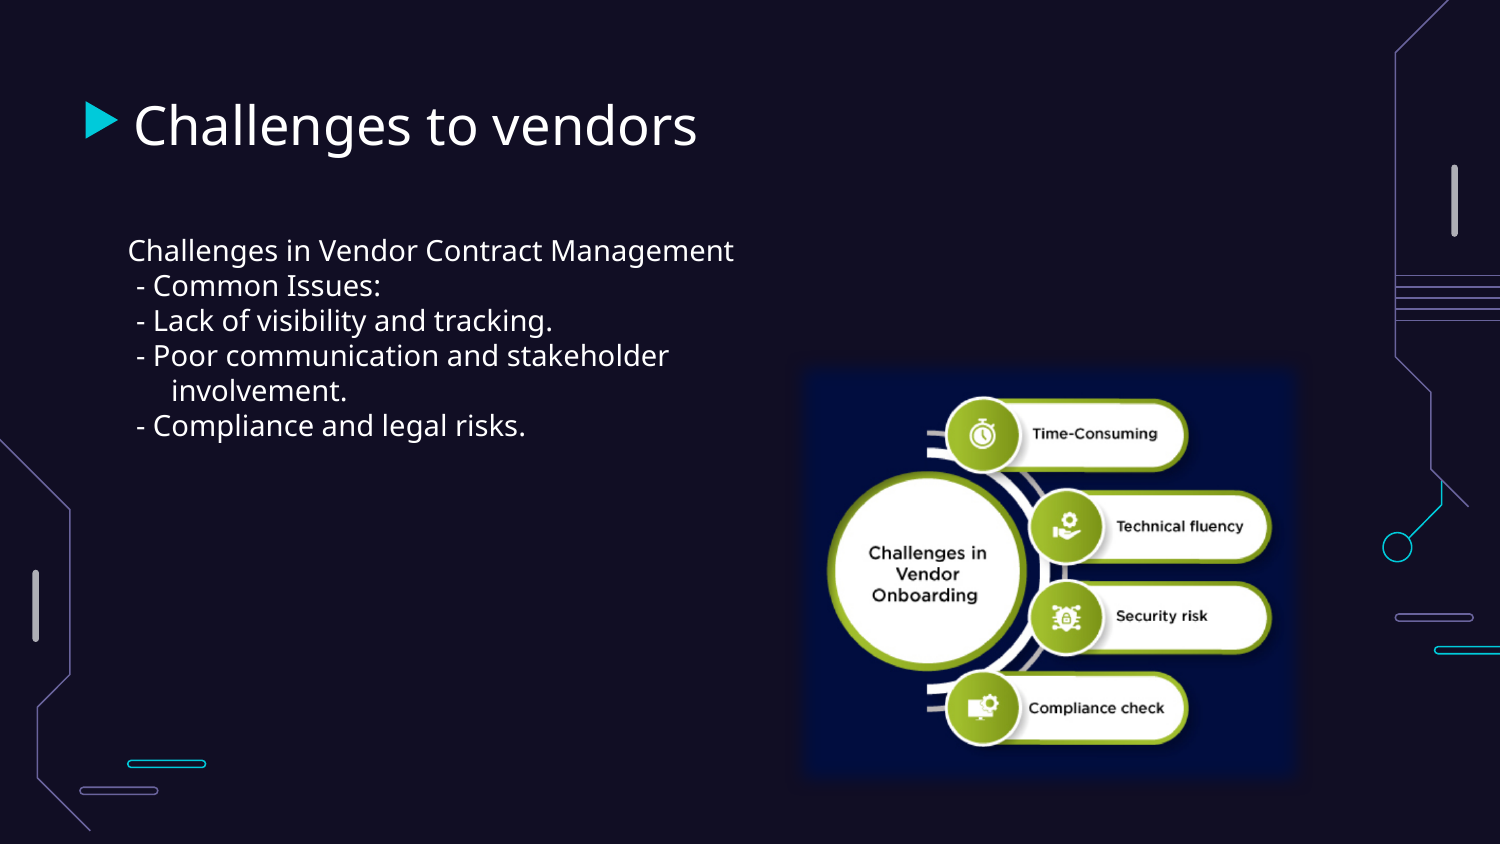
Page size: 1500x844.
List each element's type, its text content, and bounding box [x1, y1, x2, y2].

picture [785, 350, 1314, 797]
title Challenges to vendors [118, 76, 1382, 171]
subtitle Challenges in Vendor Contract Management - Common Issues: - Lack of visibility and tracking. - Poor communication and stakeholder involvement. - Compliance and legal risks. [81, 217, 815, 545]
